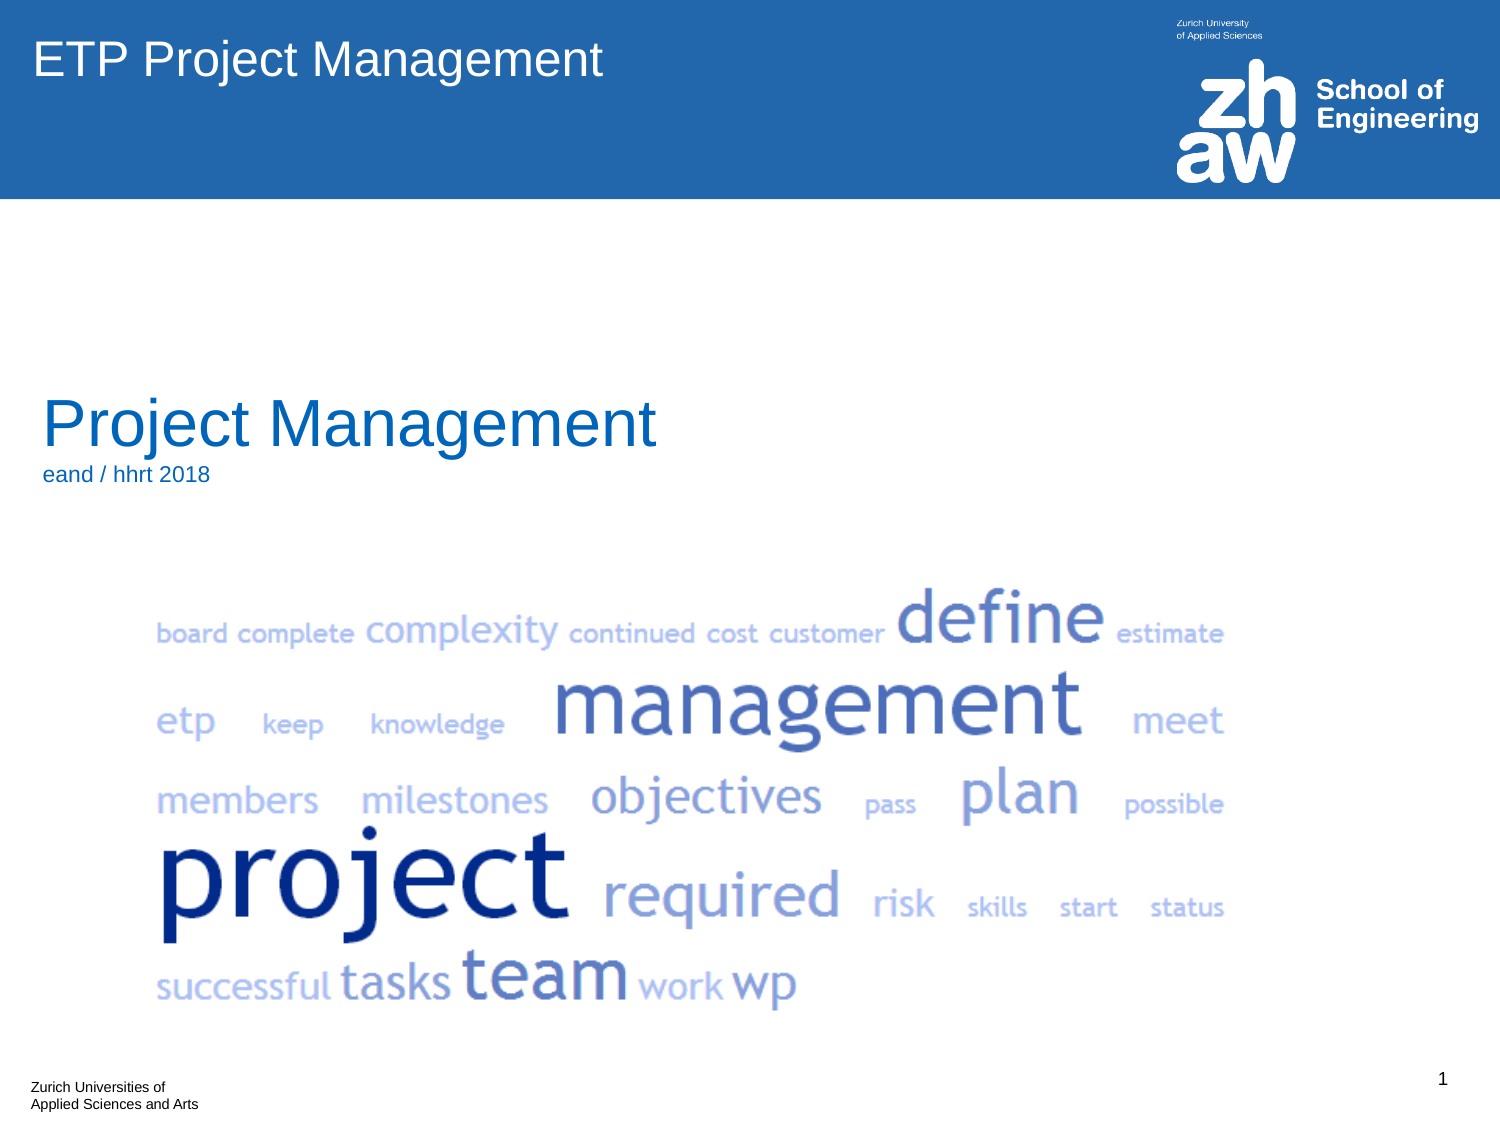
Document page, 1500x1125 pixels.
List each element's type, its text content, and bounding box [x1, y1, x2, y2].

picture [100, 532, 1251, 1028]
slide_number 1 [1290, 1059, 1462, 1090]
text_box Project Management eand / hhrt 2018 [29, 373, 1365, 494]
text_box ETP Project Management [17, 19, 1199, 94]
picture [1176, 19, 1478, 183]
